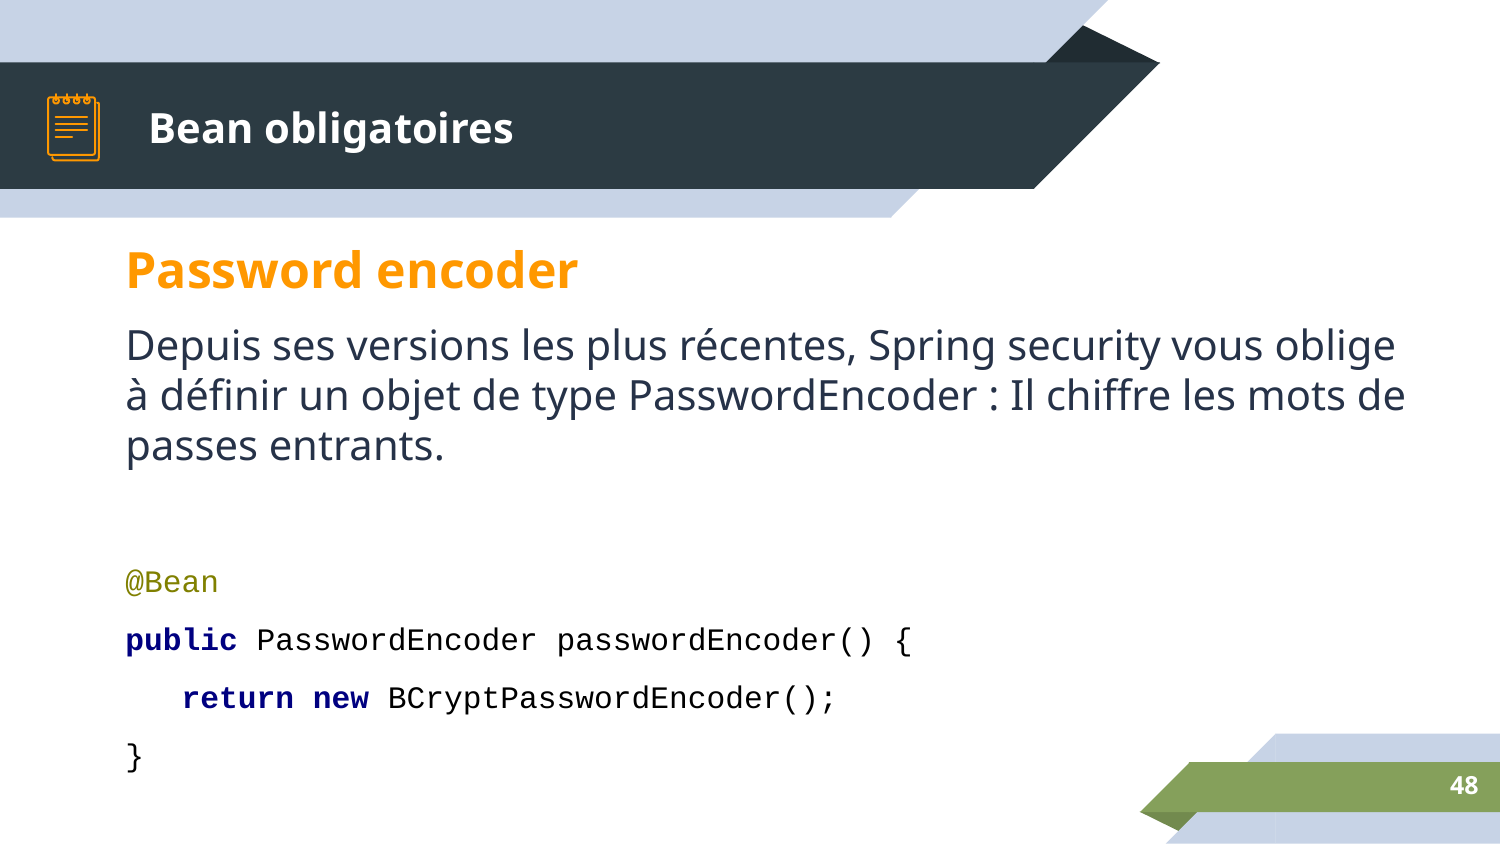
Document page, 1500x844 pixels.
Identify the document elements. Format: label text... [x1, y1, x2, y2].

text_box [47, 93, 100, 161]
list Password encoder Depuis ses versions les plus récentes, Spring security vous oblige à définir un objet de type PasswordEncoder : Il chiffre les mots de passes entrants. @Bean public PasswordEncoder passwordEncoder() { return new BCryptPasswordEncoder(); } . [110, 223, 1436, 672]
slide_number ‹#› [1249, 760, 1494, 813]
title Bean obligatoires [133, 64, 997, 190]
